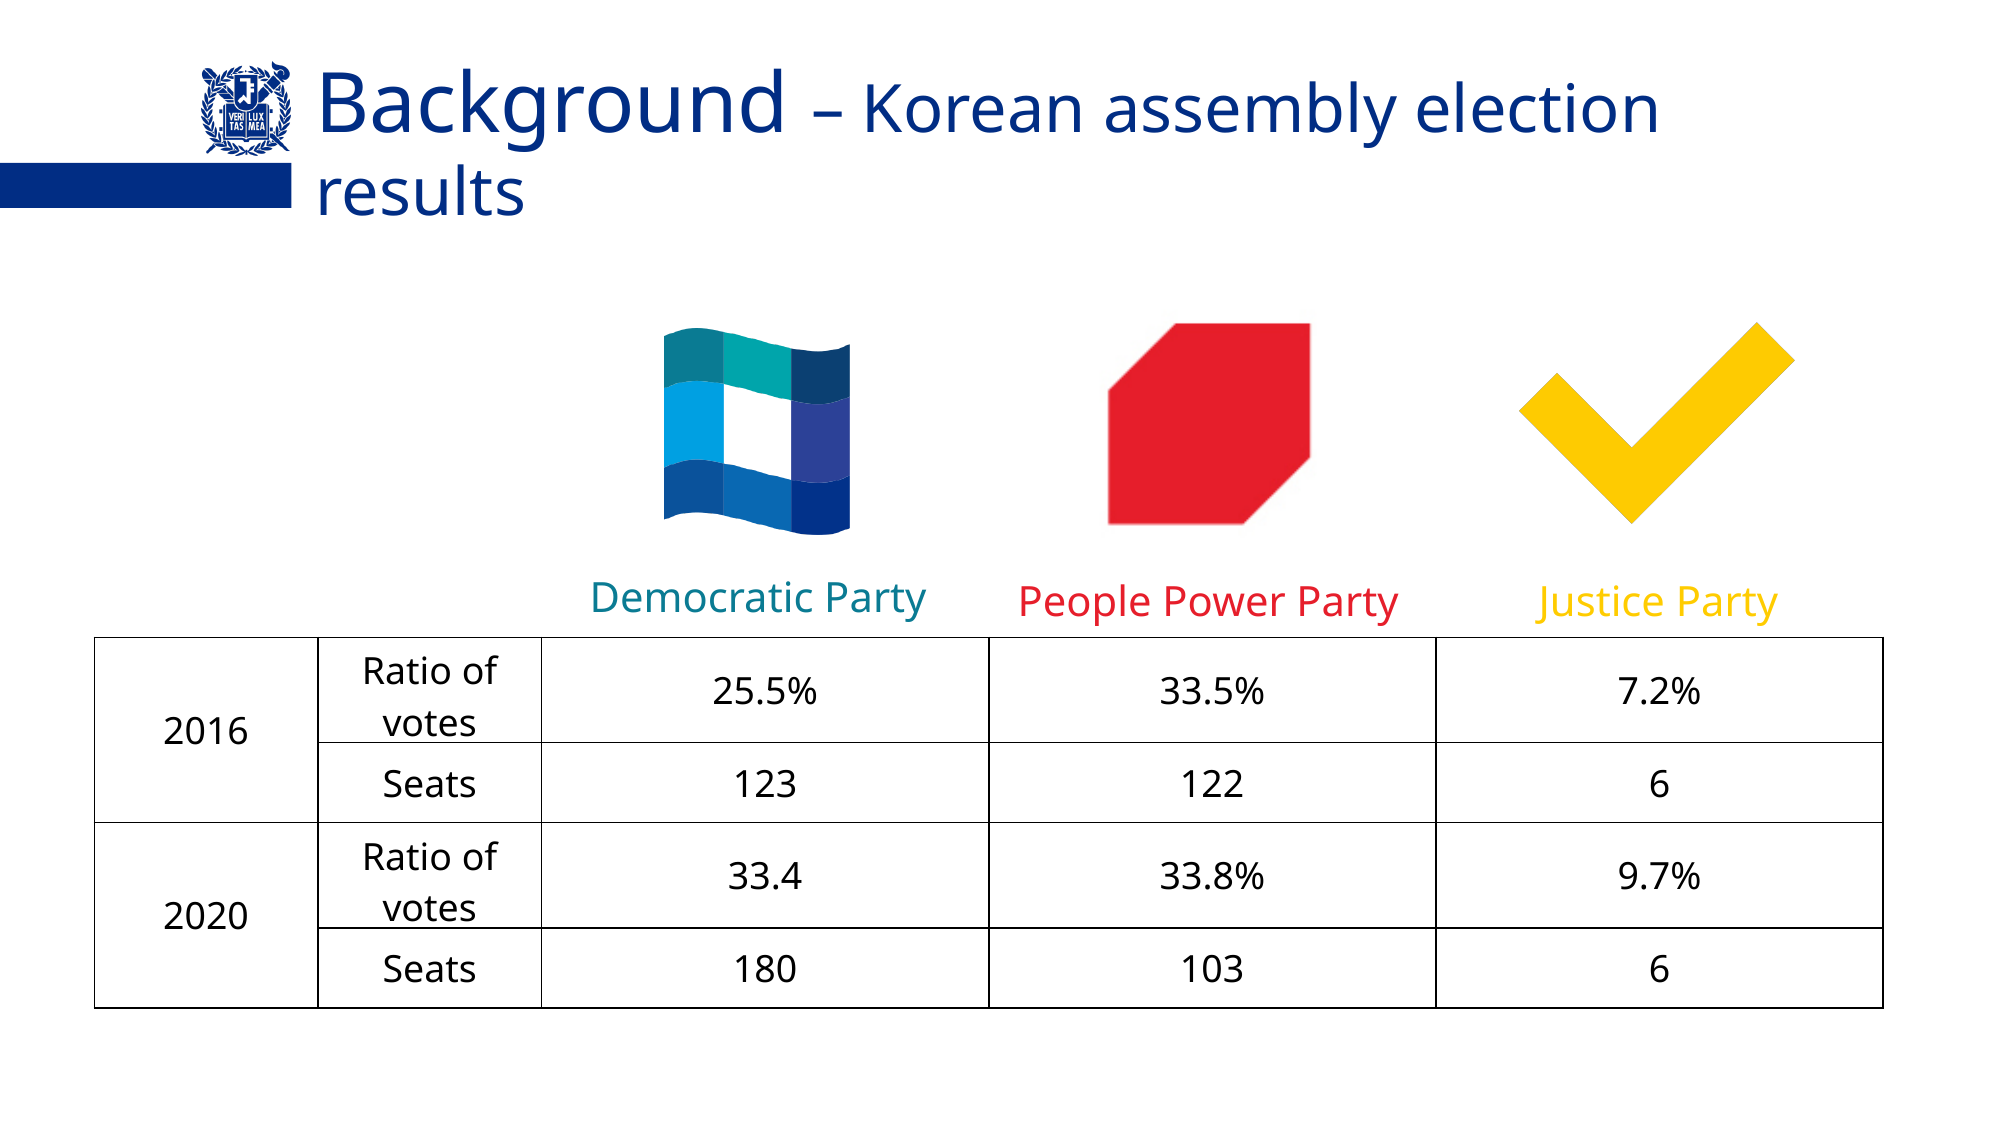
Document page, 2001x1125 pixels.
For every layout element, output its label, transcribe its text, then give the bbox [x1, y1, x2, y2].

table_cell Ratio of votes [319, 823, 541, 927]
text_box Democratic Party [359, 568, 1155, 621]
text_box People Power Party [809, 572, 1259, 625]
table_cell 180 [542, 929, 988, 1007]
table_cell 2020 [95, 823, 317, 1007]
table_header 7.2% [1437, 638, 1882, 742]
table_header 25.5% [542, 638, 988, 742]
table_header 2016 [95, 638, 317, 822]
picture [200, 56, 292, 160]
table_header Ratio of votes [319, 638, 541, 742]
table_cell 9.7% [1437, 823, 1882, 927]
table_cell 123 [542, 743, 988, 822]
table_cell 33.4 [542, 823, 988, 927]
picture [1519, 322, 1795, 524]
text_box Justice Party [1259, 572, 2000, 625]
text_box [0, 162, 292, 208]
table_cell 122 [990, 743, 1435, 822]
table_cell 6 [1437, 743, 1882, 822]
table_header 33.5% [990, 638, 1435, 742]
table_cell Seats [319, 929, 541, 1007]
table_cell Seats [319, 743, 541, 822]
table_cell 33.8% [990, 823, 1435, 927]
table_cell 103 [990, 929, 1435, 1007]
table_cell 6 [1437, 929, 1882, 1007]
picture [1081, 281, 1333, 570]
picture [664, 328, 850, 535]
text_box Background – Korean assembly election results [313, 46, 1861, 229]
